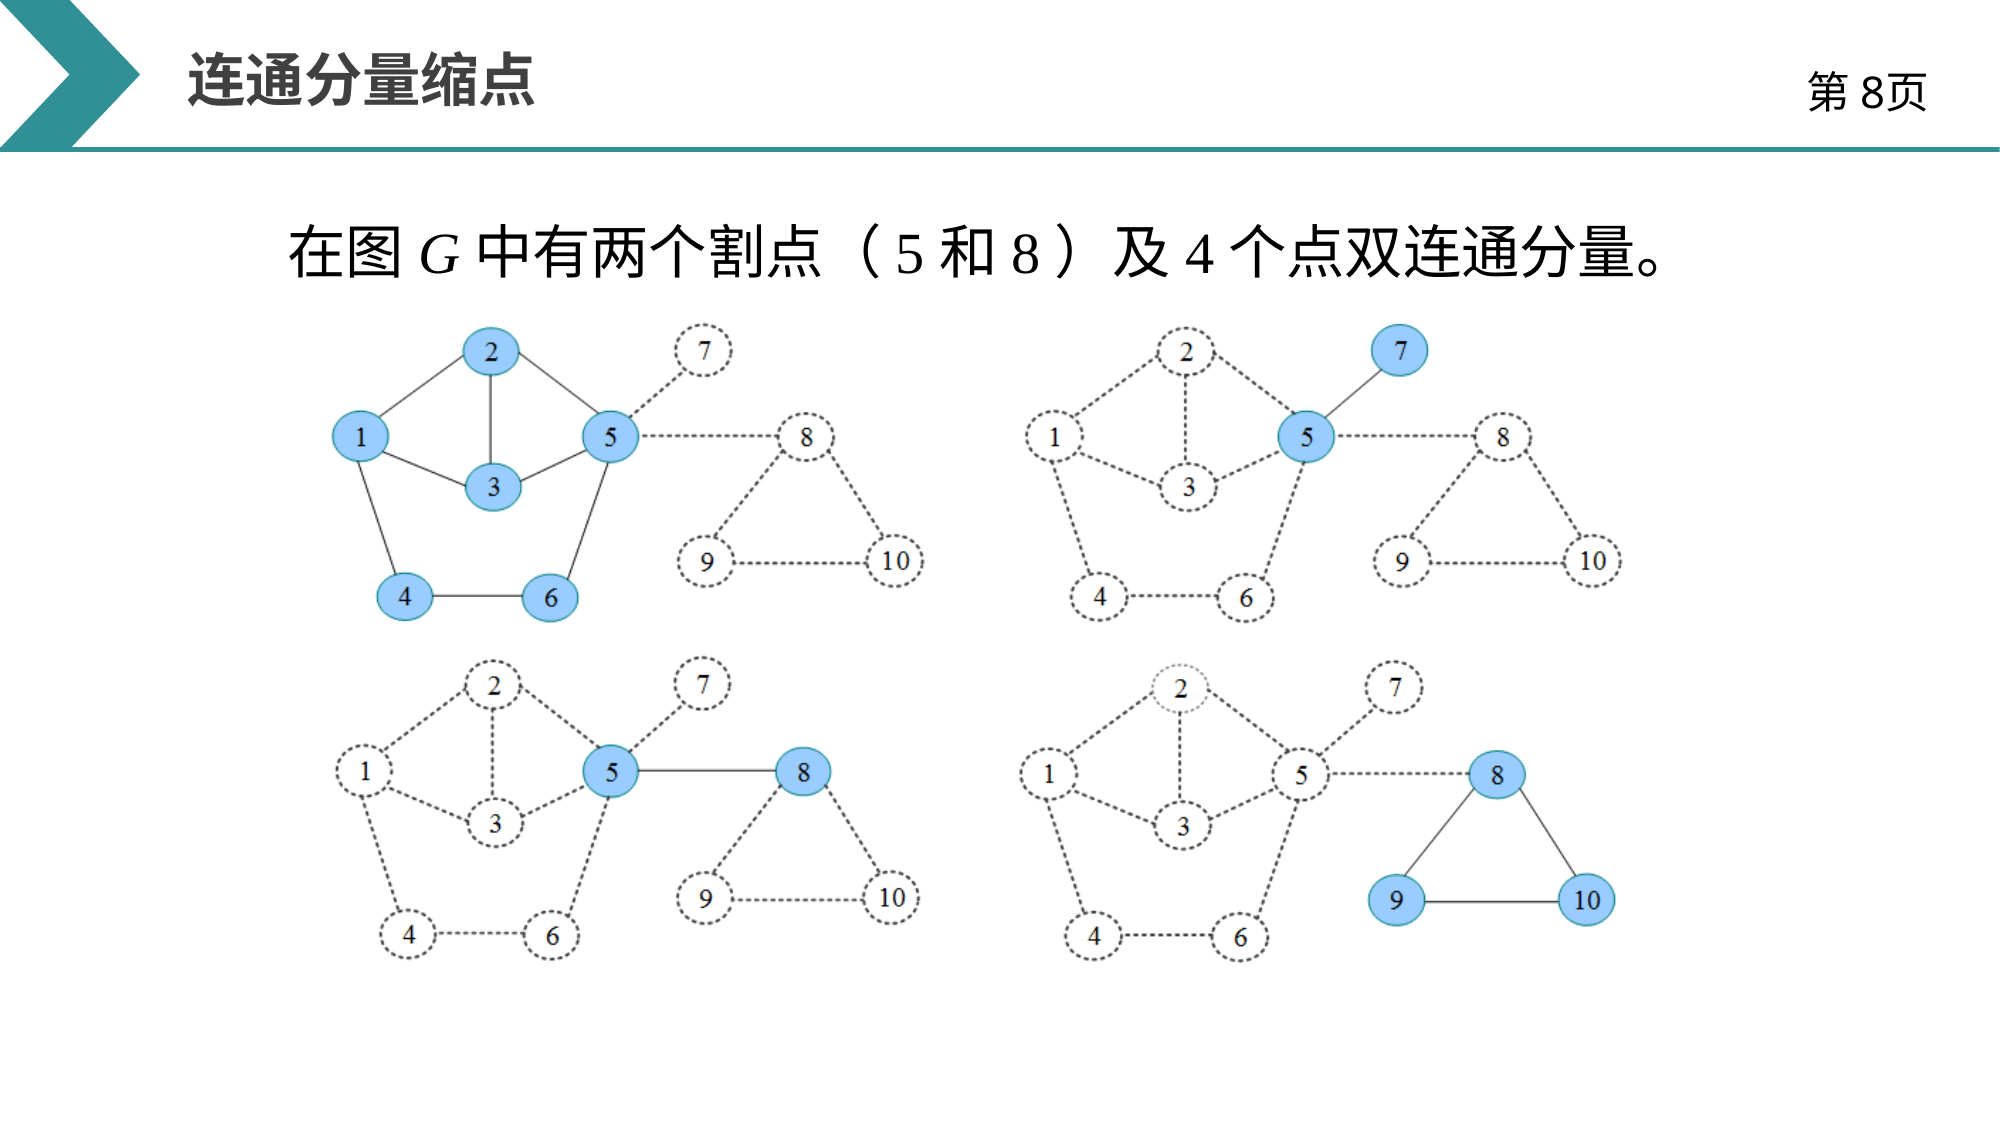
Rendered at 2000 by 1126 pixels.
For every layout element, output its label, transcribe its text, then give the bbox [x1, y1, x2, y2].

text_box 在图G中有两个割点（5和8）及4个点双连通分量。 [174, 172, 1769, 293]
text_box 连通分量缩点 [173, 35, 823, 121]
text_box [0, 0, 142, 148]
picture [326, 320, 1624, 965]
